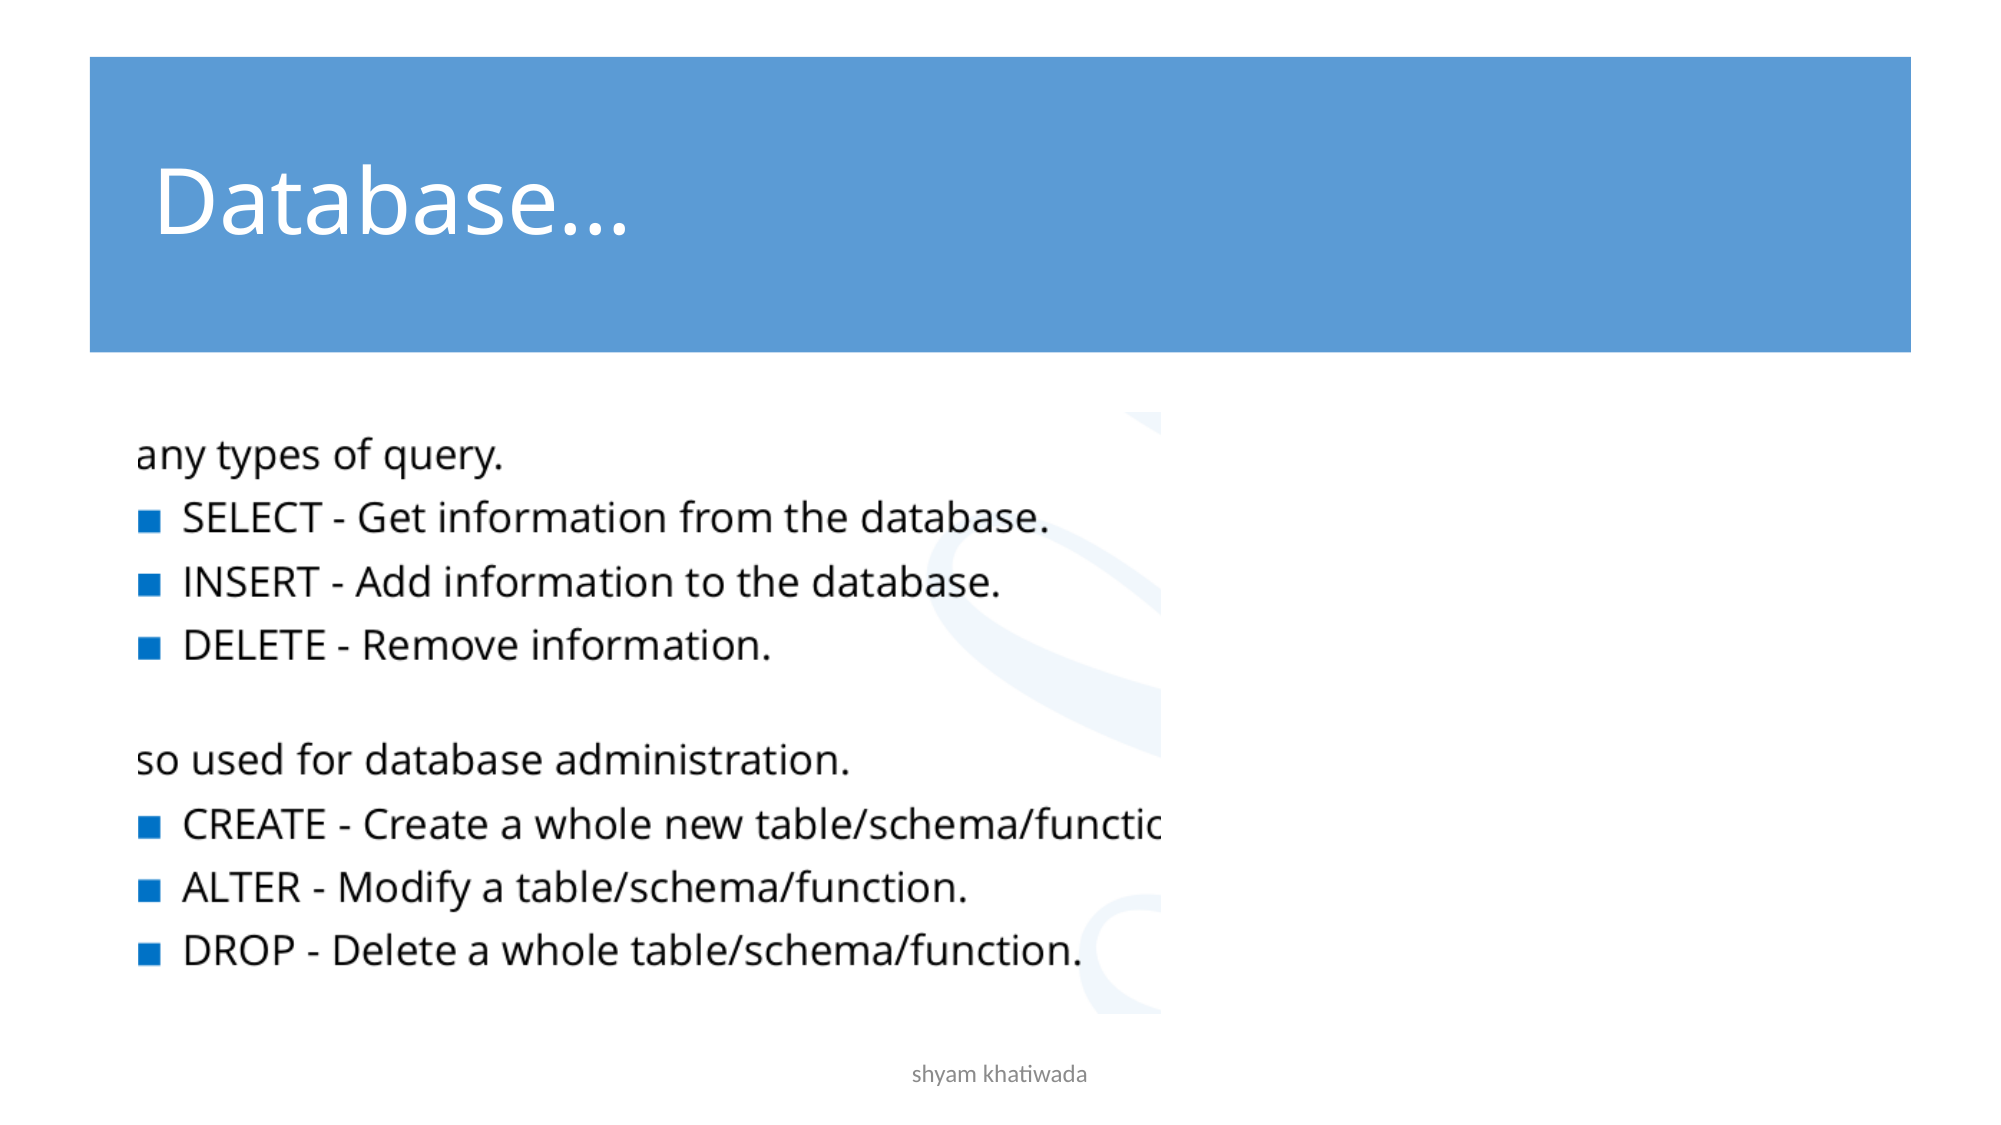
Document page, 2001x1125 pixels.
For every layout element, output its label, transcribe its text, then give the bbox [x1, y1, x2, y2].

title Database... [137, 96, 1863, 314]
picture [137, 412, 1161, 1014]
footer shyam khatiwada [662, 1042, 1338, 1103]
text_box [89, 56, 1912, 353]
